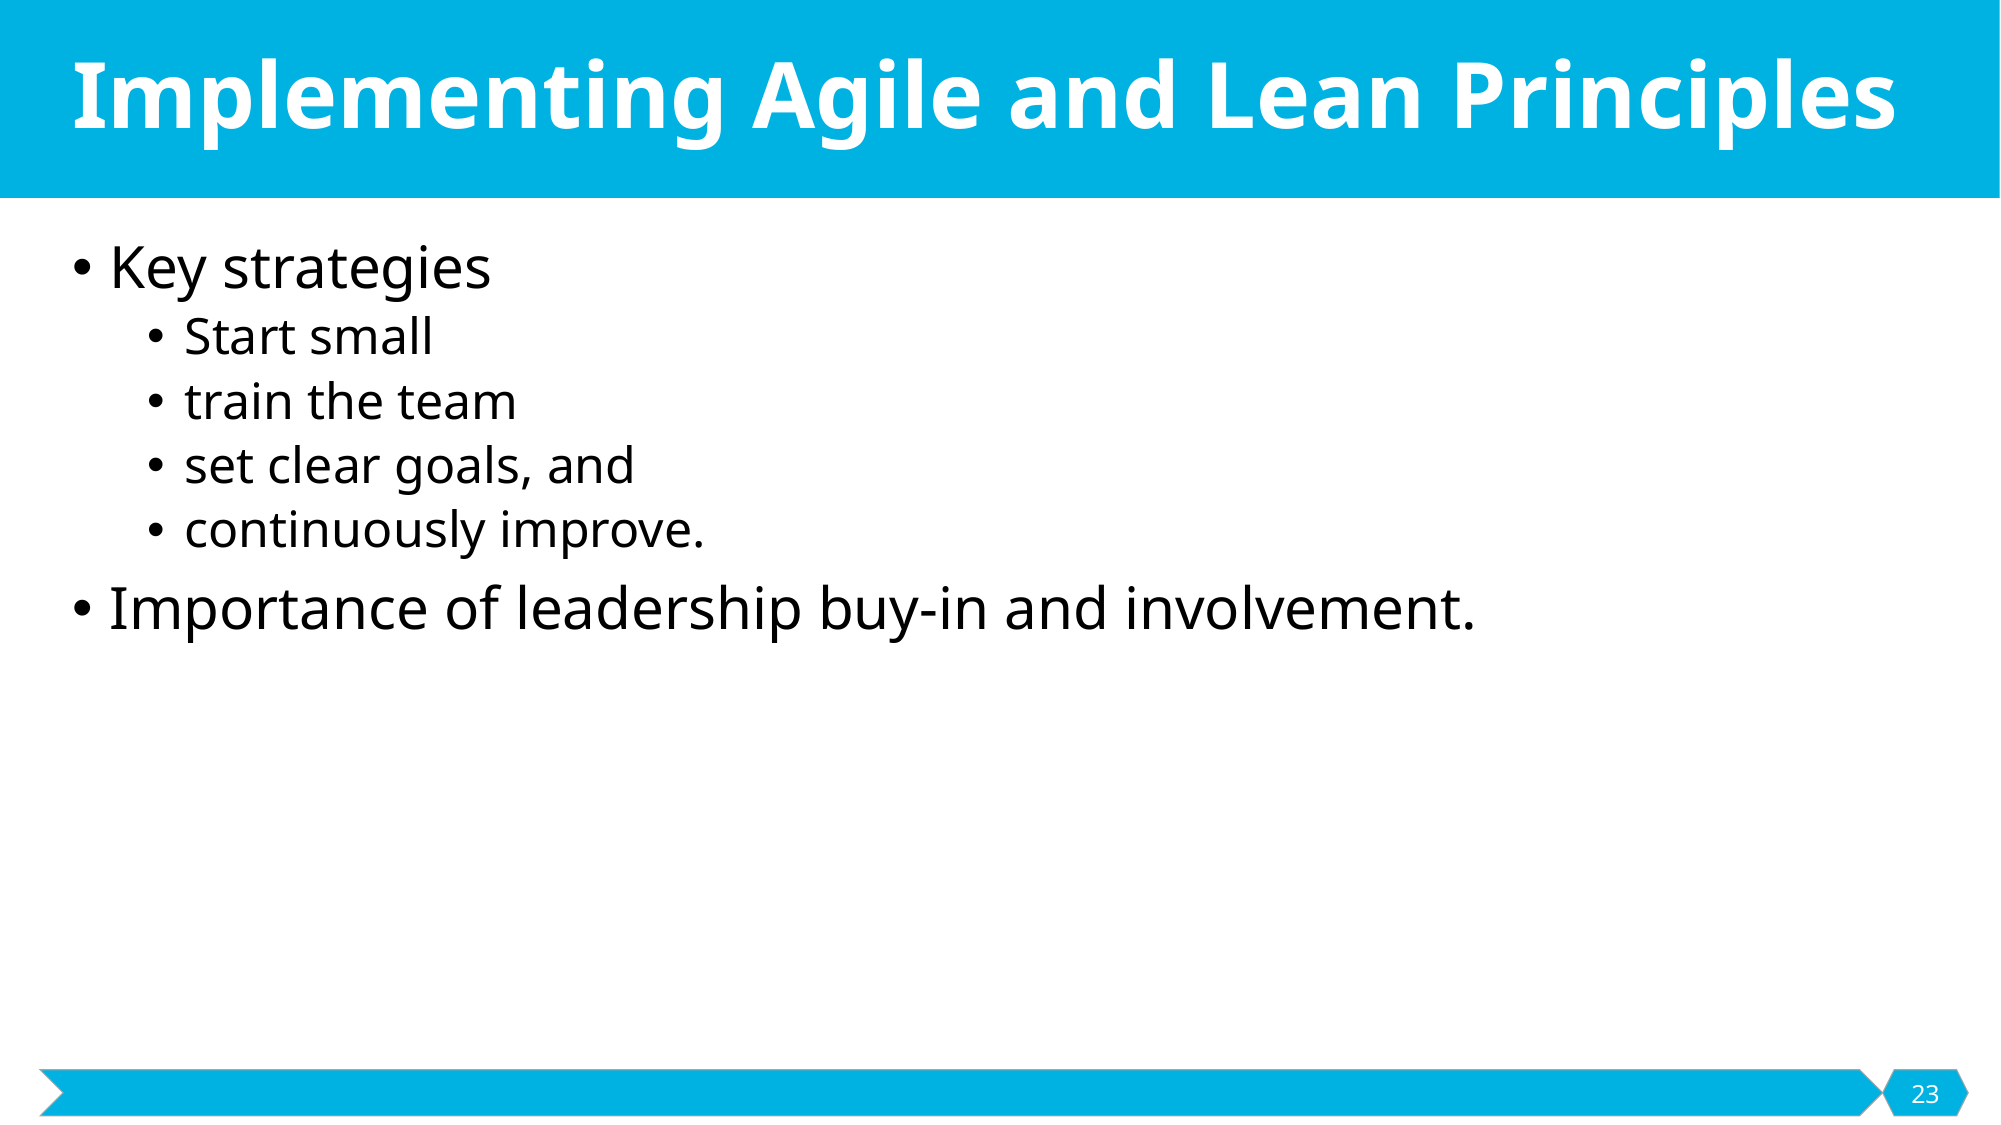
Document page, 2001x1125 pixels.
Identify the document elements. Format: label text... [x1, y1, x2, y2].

title Implementing Agile and Lean Principles [56, 0, 1969, 199]
slide_number 23 [1882, 1065, 1969, 1125]
list Key strategies Start small train the team set clear goals, and continuously improve. Importance of leadership buy-in and involvement. [56, 230, 1969, 1010]
